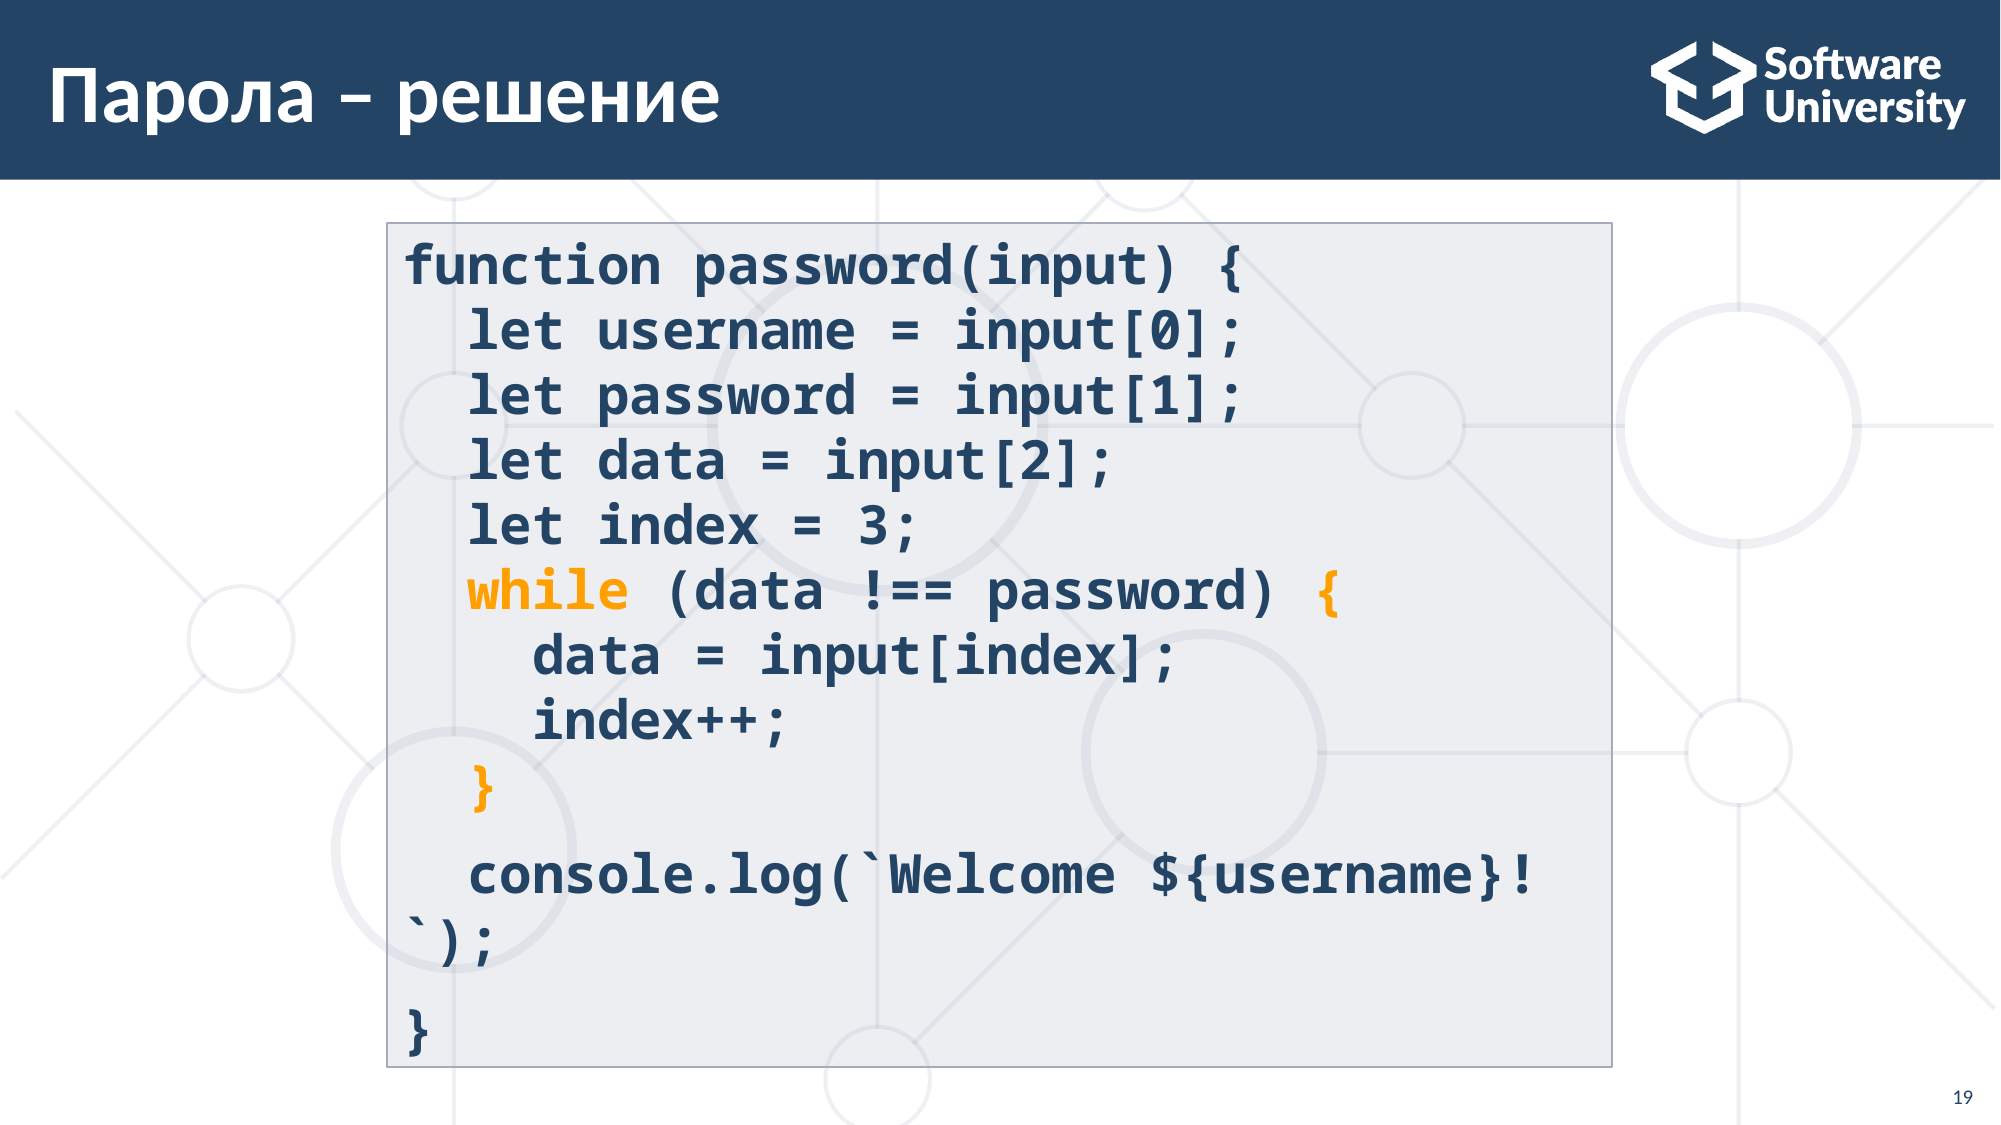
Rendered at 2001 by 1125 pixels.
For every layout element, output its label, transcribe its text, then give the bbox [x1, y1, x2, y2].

title Парола – решение [31, 16, 1625, 162]
slide_number 19 [1927, 1067, 1989, 1117]
picture [1651, 41, 1966, 134]
text_box function password(input) { let username = input[0]; let password = input[1]; let data = input[2]; let index = 3; while (data !== password) { data = input[index]; index++; } console.log(`Welcome ${username}!`); } [387, 222, 1613, 1068]
